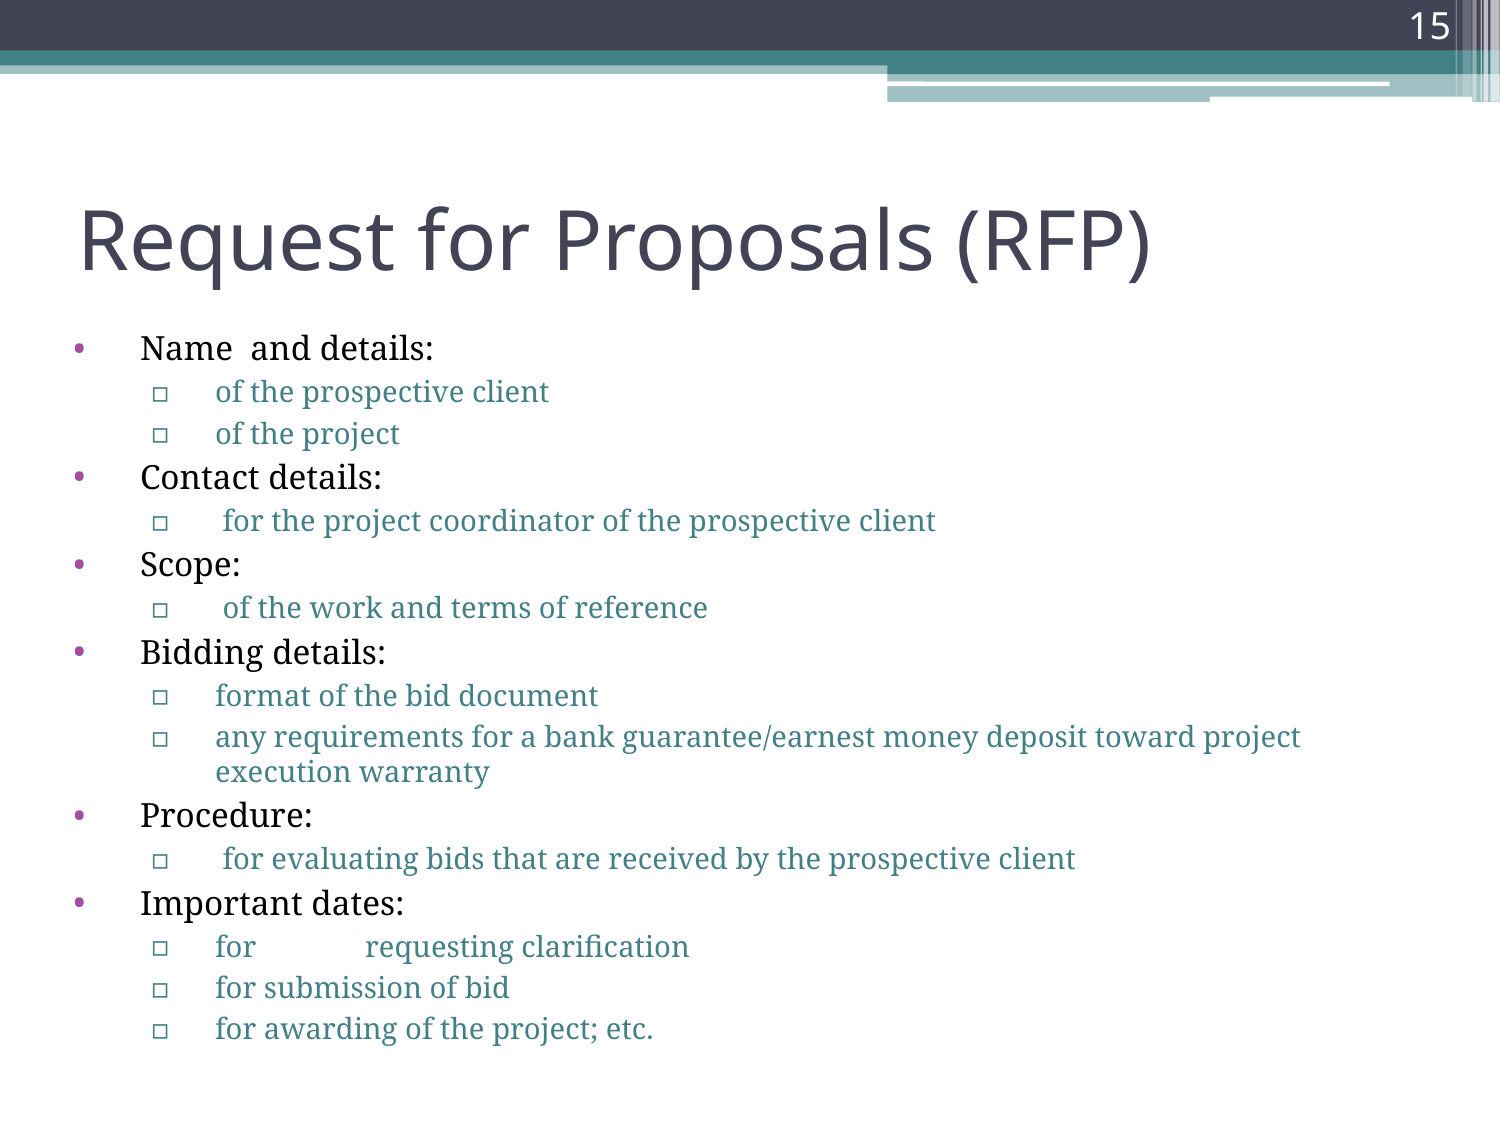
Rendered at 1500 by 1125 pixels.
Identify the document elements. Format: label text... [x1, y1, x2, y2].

slide_number 15 [1341, 0, 1466, 61]
list Name and details: of the prospective client of the project Contact details: for the project coordinator of the prospective client Scope: of the work and terms of reference Bidding details: format of the bid document any requirements for a bank guarantee/earnest money deposit toward project execution warranty Procedure: for evaluating bids that are received by the prospective client Important dates: for requesting clarification for submission of bid for awarding of the project; etc. [50, 312, 1400, 1022]
title Request for Proposals (RFP) [62, 149, 1413, 325]
